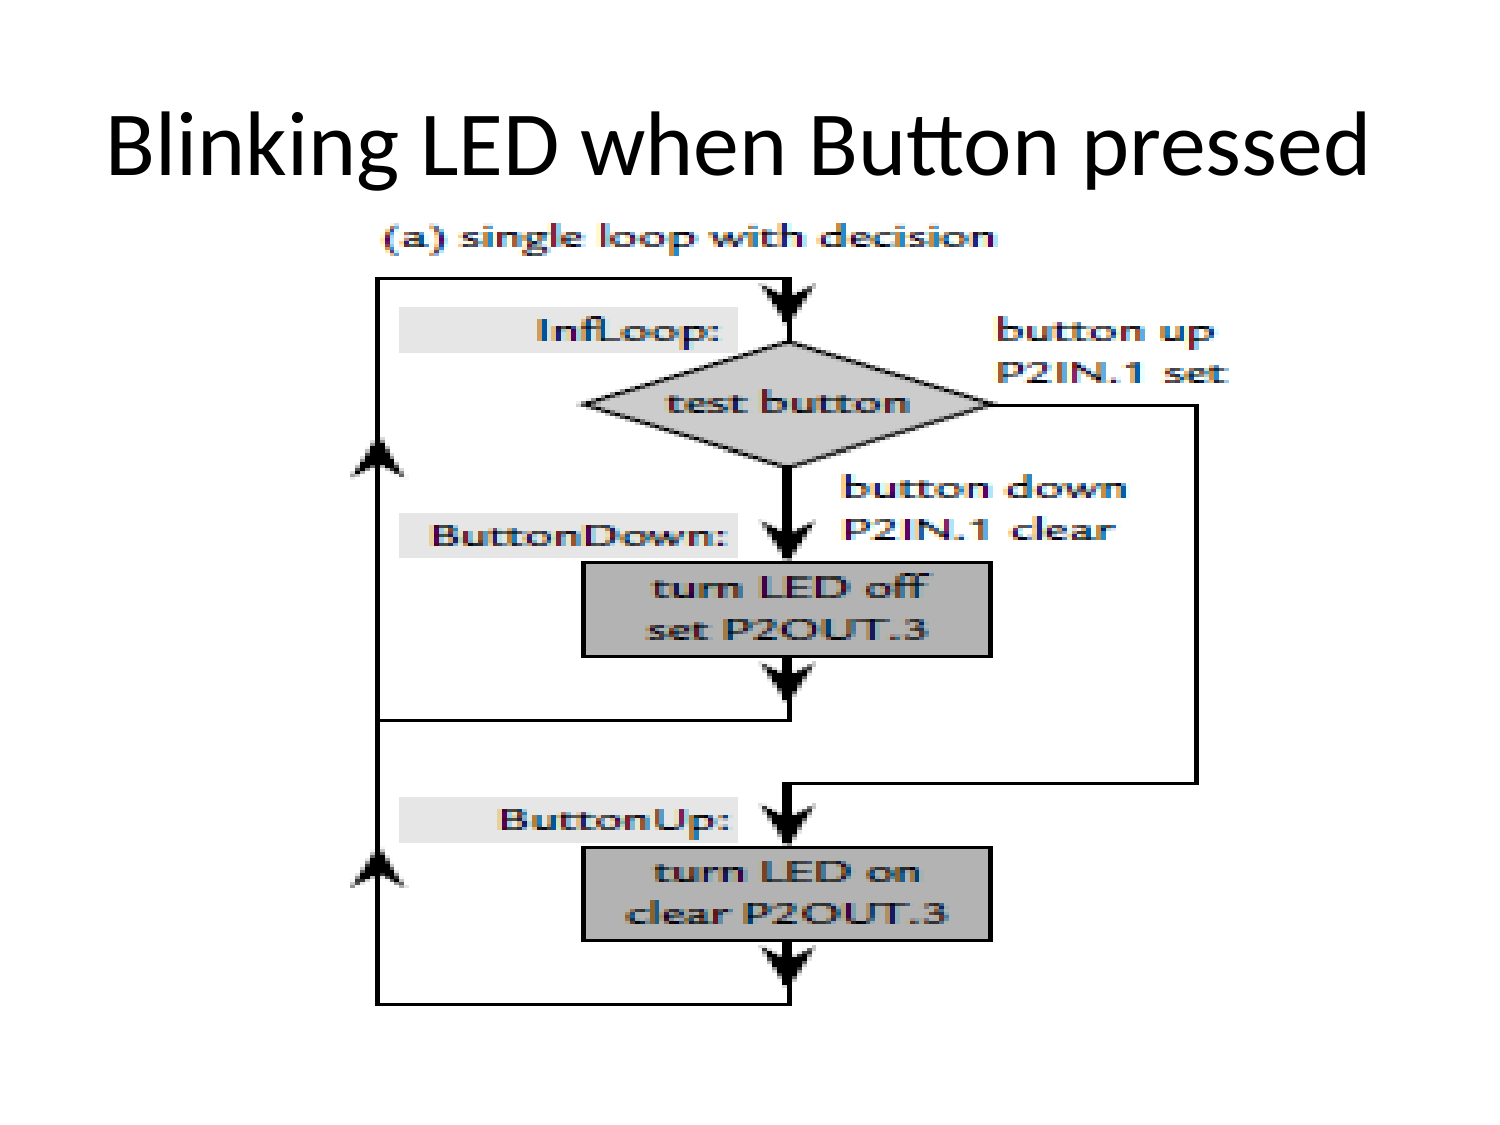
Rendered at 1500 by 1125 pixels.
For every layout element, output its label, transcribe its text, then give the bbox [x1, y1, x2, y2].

title Blinking LED when Button pressed [75, 45, 1425, 233]
picture [287, 199, 1288, 1088]
